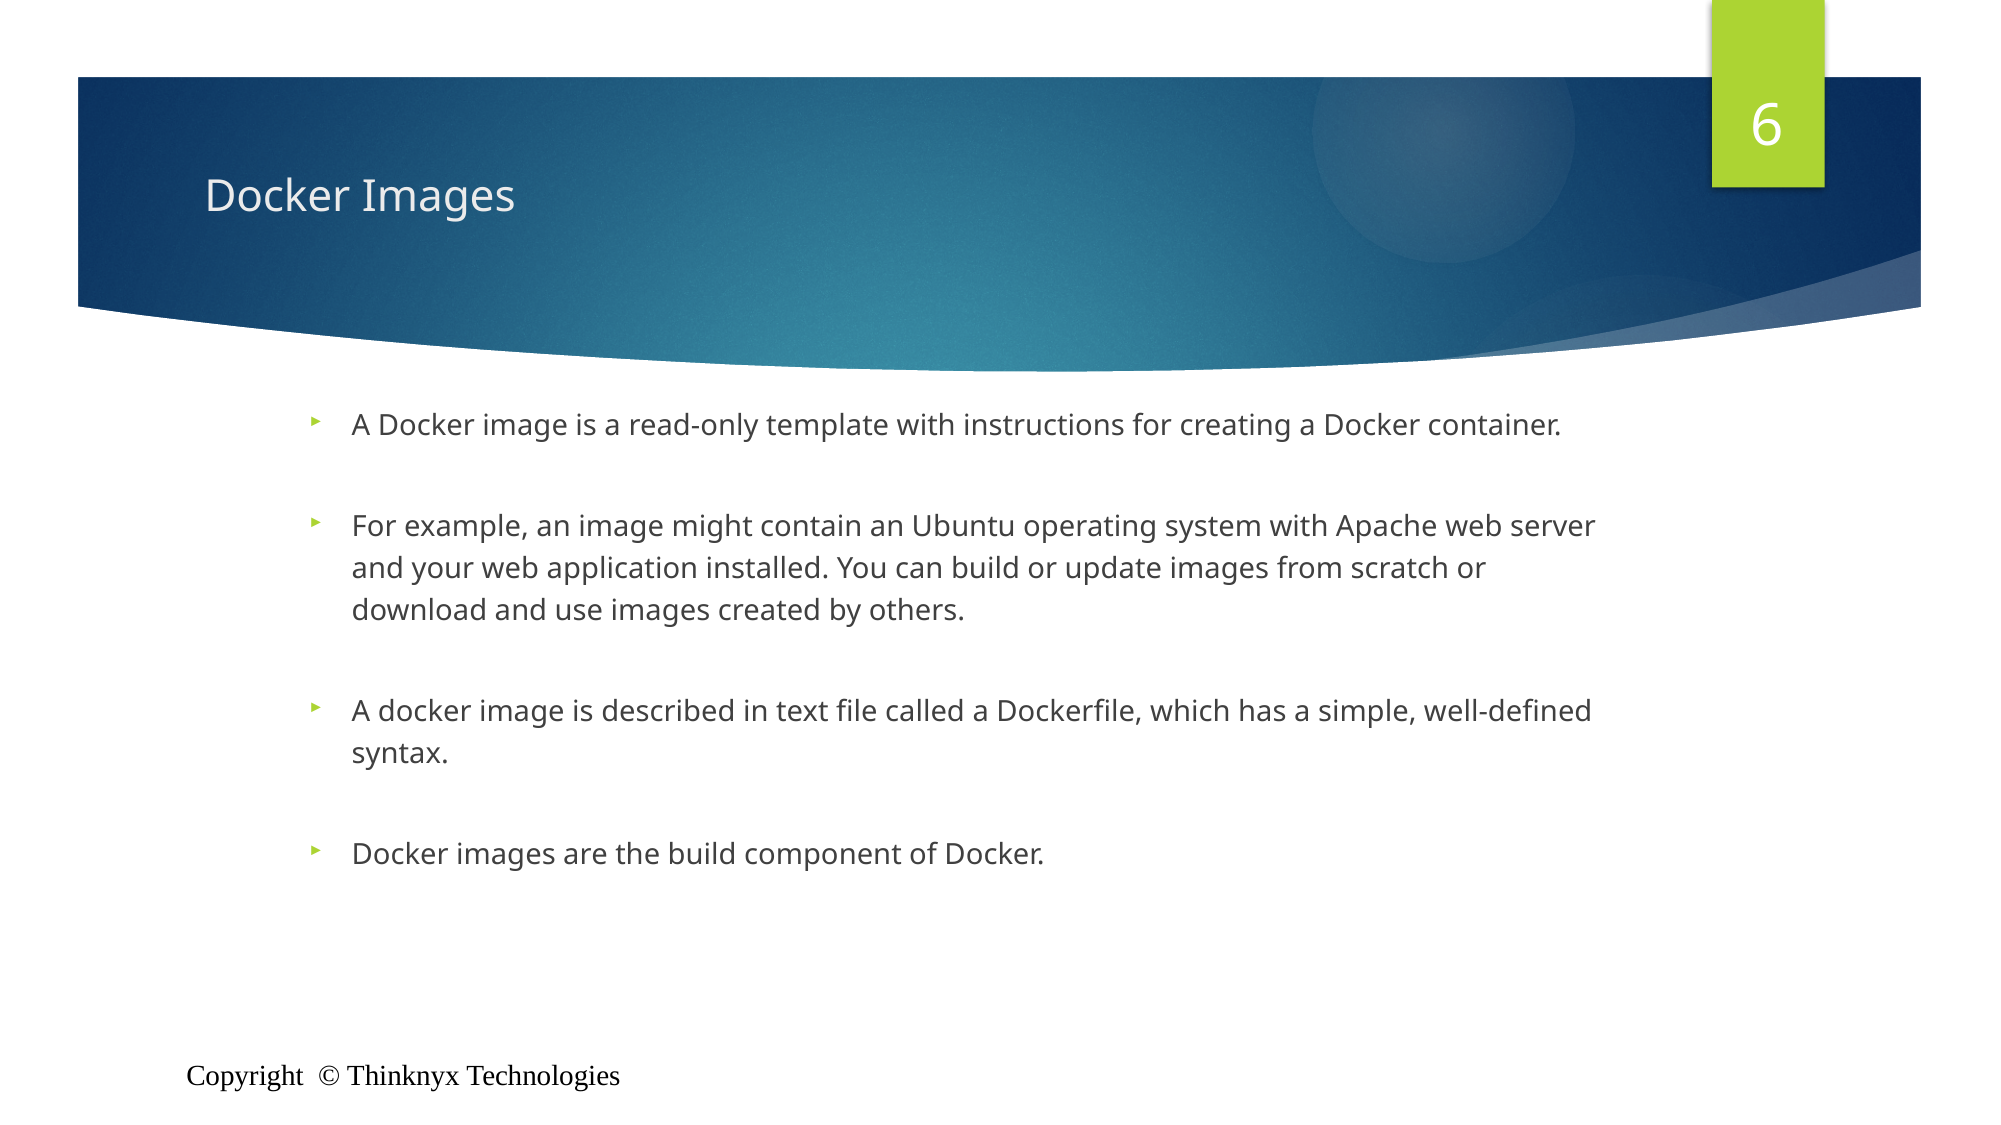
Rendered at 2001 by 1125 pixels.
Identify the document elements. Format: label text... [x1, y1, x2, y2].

title Docker Images [189, 159, 1627, 276]
list A Docker image is a read-only template with instructions for creating a Docker container. For example, an image might contain an Ubuntu operating system with Apache web server and your web application installed. You can build or update images from scratch or download and use images created by others. A docker image is described in text file called a Dockerfile, which has a simple, well-defined syntax. Docker images are the build component of Docker. [276, 348, 1627, 1125]
footer Copyright © Thinknyx Technologies [86, 1048, 276, 1099]
slide_number 6 [1698, 48, 1836, 175]
